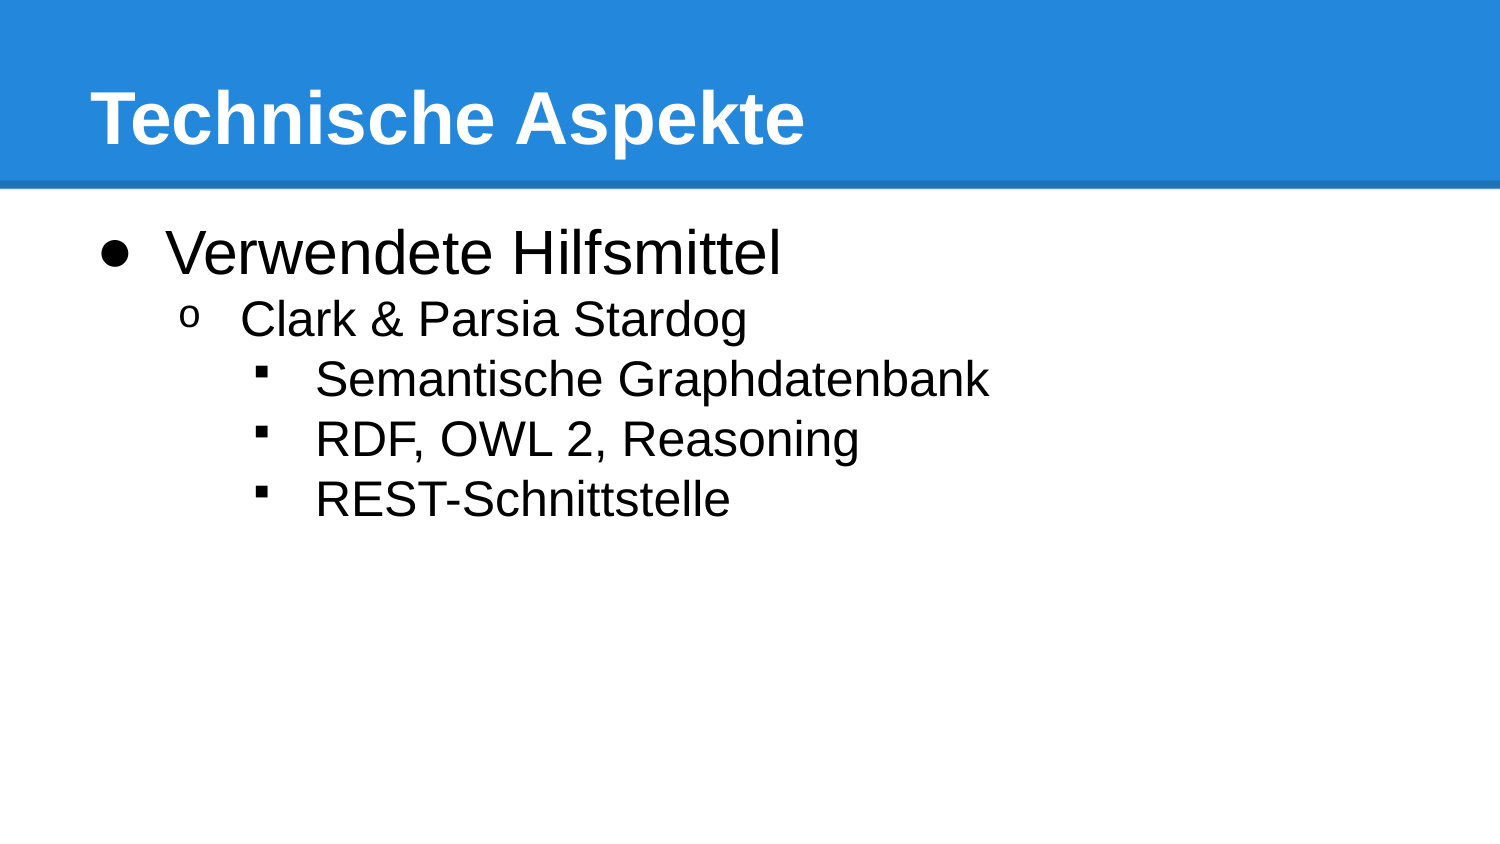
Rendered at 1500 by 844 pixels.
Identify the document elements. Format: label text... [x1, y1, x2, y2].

list Verwendete Hilfsmittel Clark & Parsia Stardog Semantische Graphdatenbank RDF, OWL 2, Reasoning REST-Schnittstelle [75, 196, 1425, 808]
title Technische Aspekte [75, 33, 1425, 175]
